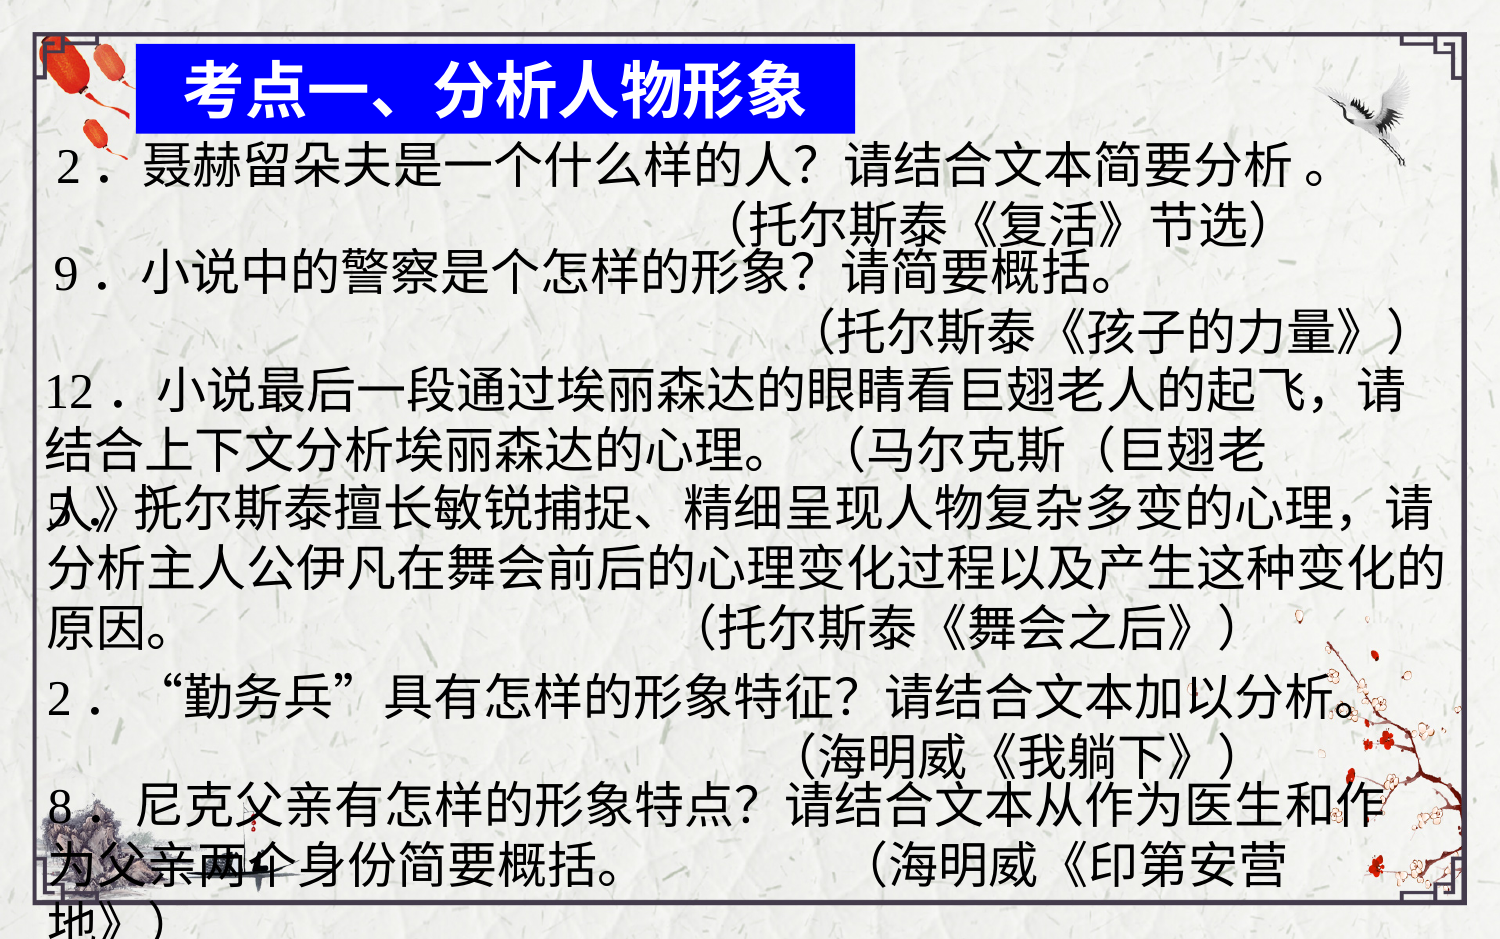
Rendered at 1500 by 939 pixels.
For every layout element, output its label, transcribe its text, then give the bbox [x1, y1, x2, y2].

text_box 2．“勤务兵”具有怎样的形象特征？请结合文本加以分析。 （海明威《我躺下》） [32, 664, 1432, 765]
text_box 8．尼克父亲有怎样的形象特点？请结合文本从作为医生和作为父亲两个身份简要概括。 （海明威《印第安营地》） [32, 765, 1441, 939]
text_box 5．托尔斯泰擅长敏锐捕捉、精细呈现人物复杂多变的心理，请分析主人公伊凡在舞会前后的心理变化过程以及产生这种变化的原因。 （托尔斯泰《舞会之后》） [32, 469, 1468, 664]
text_box 9．小说中的警察是个怎样的形象？请简要概括。 （托尔斯泰《孩子的力量》） [38, 232, 1452, 368]
text_box 12．小说最后一段通过埃丽森达的眼睛看巨翅老人的起飞，请结合上下文分析埃丽森达的心理。 （马尔克斯（巨翅老人》） [29, 350, 1423, 546]
picture [0, 0, 1500, 939]
text_box 2．聂赫留朵夫是一个什么样的人？请结合文本简要分析 。 （托尔斯泰《复活》节选） [41, 126, 1441, 232]
text_box 考点一、分析人物形象 [135, 43, 856, 126]
